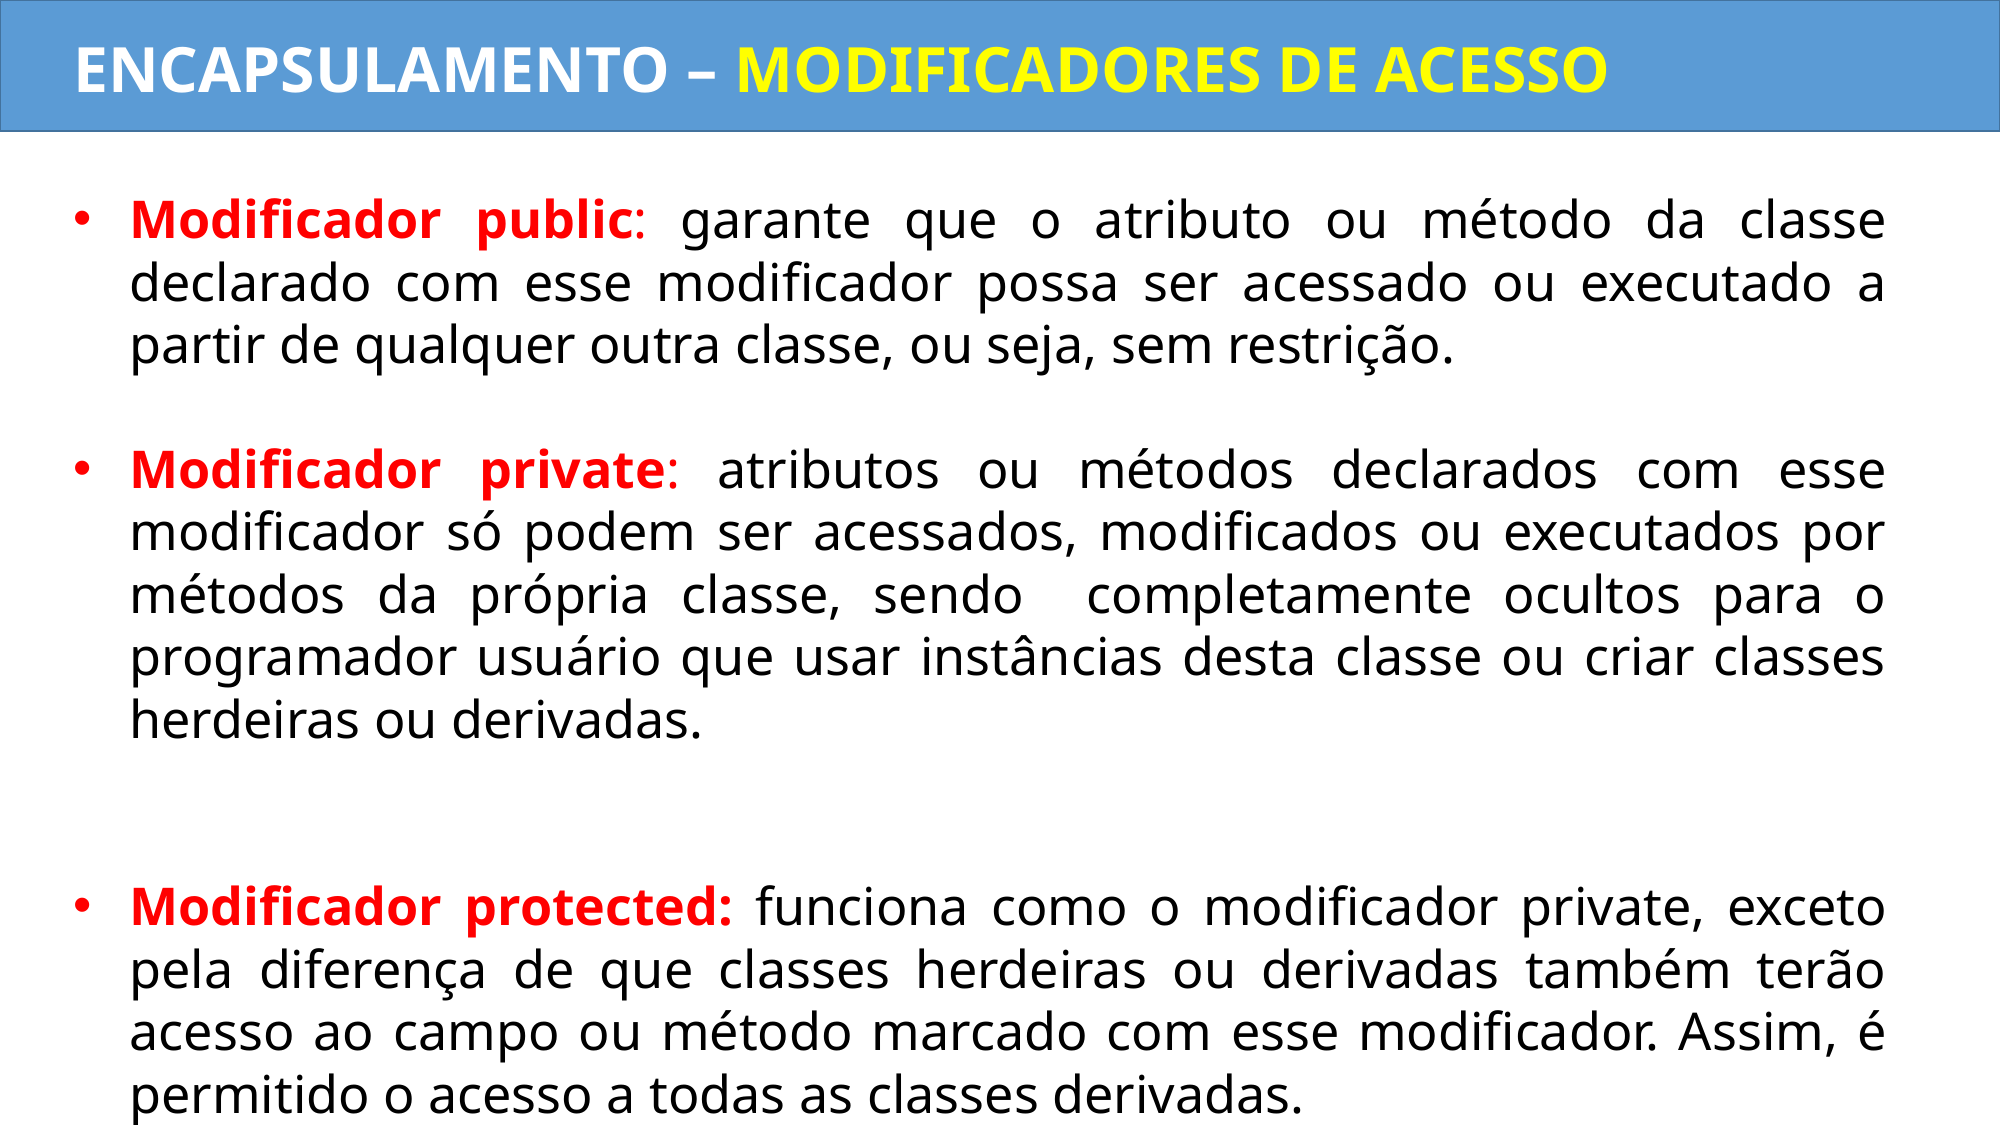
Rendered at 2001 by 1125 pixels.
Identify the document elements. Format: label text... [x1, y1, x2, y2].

text_box ENCAPSULAMENTO – MODIFICADORES DE ACESSO [58, 23, 1846, 113]
text_box [0, 0, 2000, 132]
text_box Modificador public: garante que o atributo ou método da classe declarado com esse modificador possa ser acessado ou executado a partir de qualquer outra classe, ou seja, sem restrição. Modificador private: atributos ou métodos declarados com esse modificador só podem ser acessados, modificados ou executados por métodos da própria classe, sendo completamente ocultos para o programador usuário que usar instâncias desta classe ou criar classes herdeiras ou derivadas. Modificador protected: funciona como o modificador private, exceto pela diferença de que classes herdeiras ou derivadas também terão acesso ao campo ou método marcado com esse modificador. Assim, é permitido o acesso a todas as classes derivadas. [58, 178, 1903, 1125]
